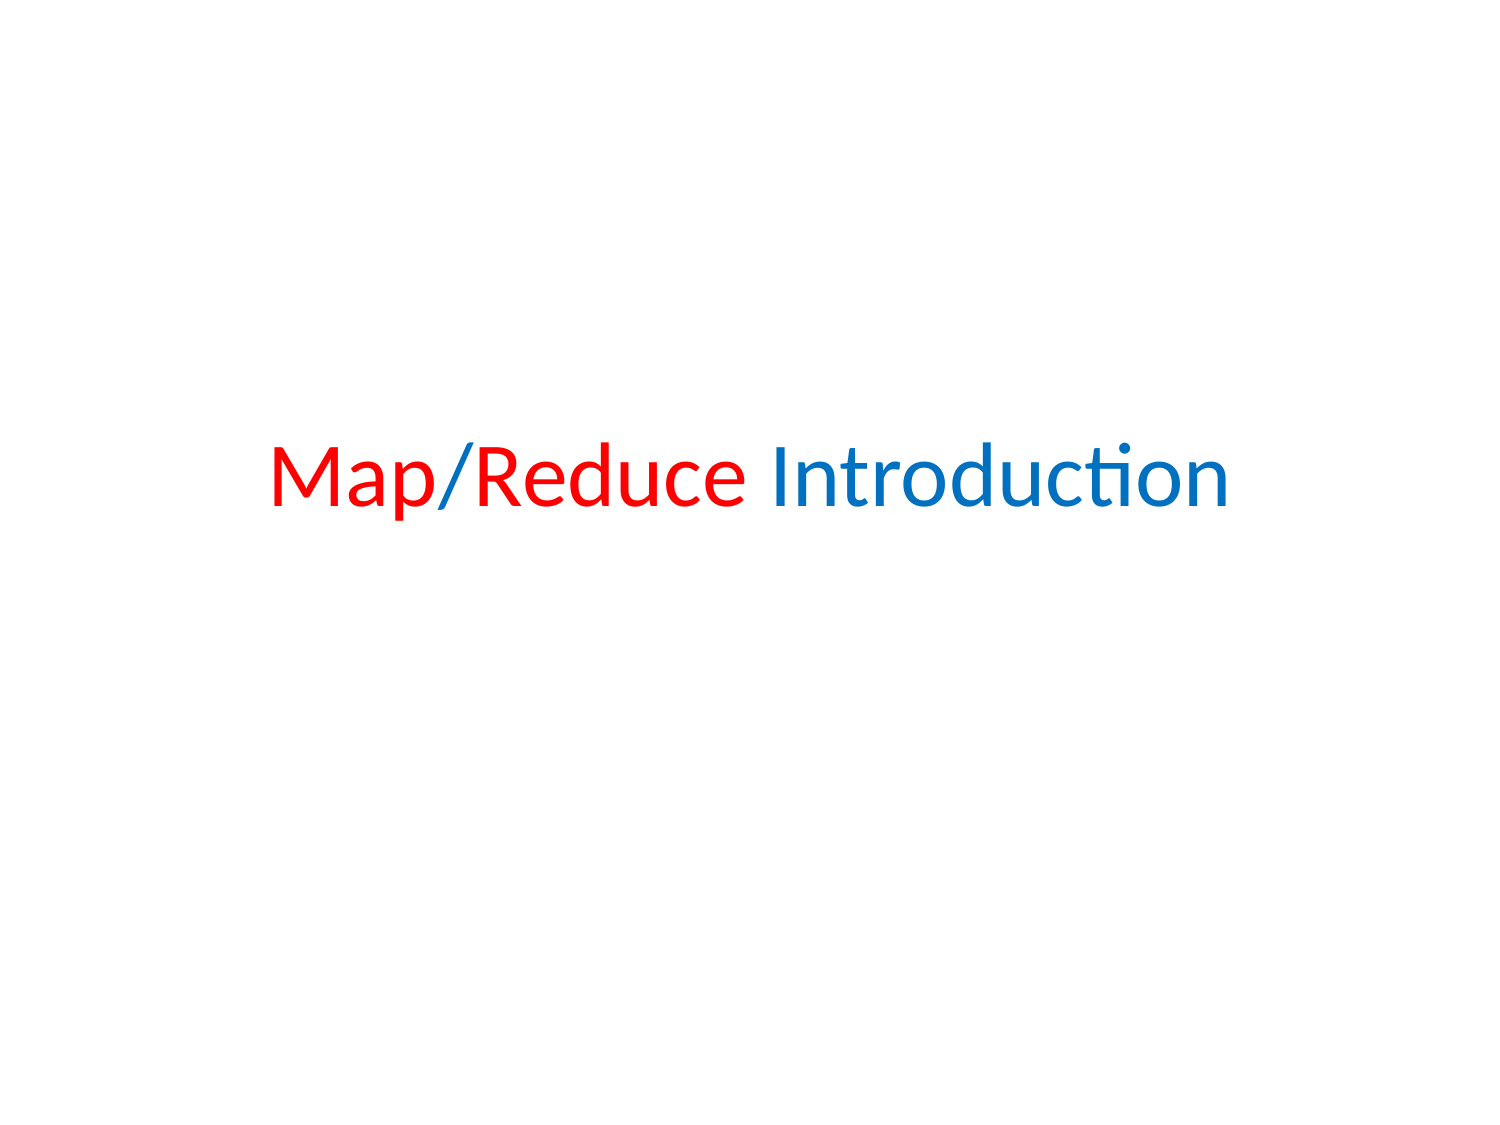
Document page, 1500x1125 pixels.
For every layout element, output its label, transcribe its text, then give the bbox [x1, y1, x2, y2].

title Map/Reduce Introduction [112, 349, 1388, 591]
